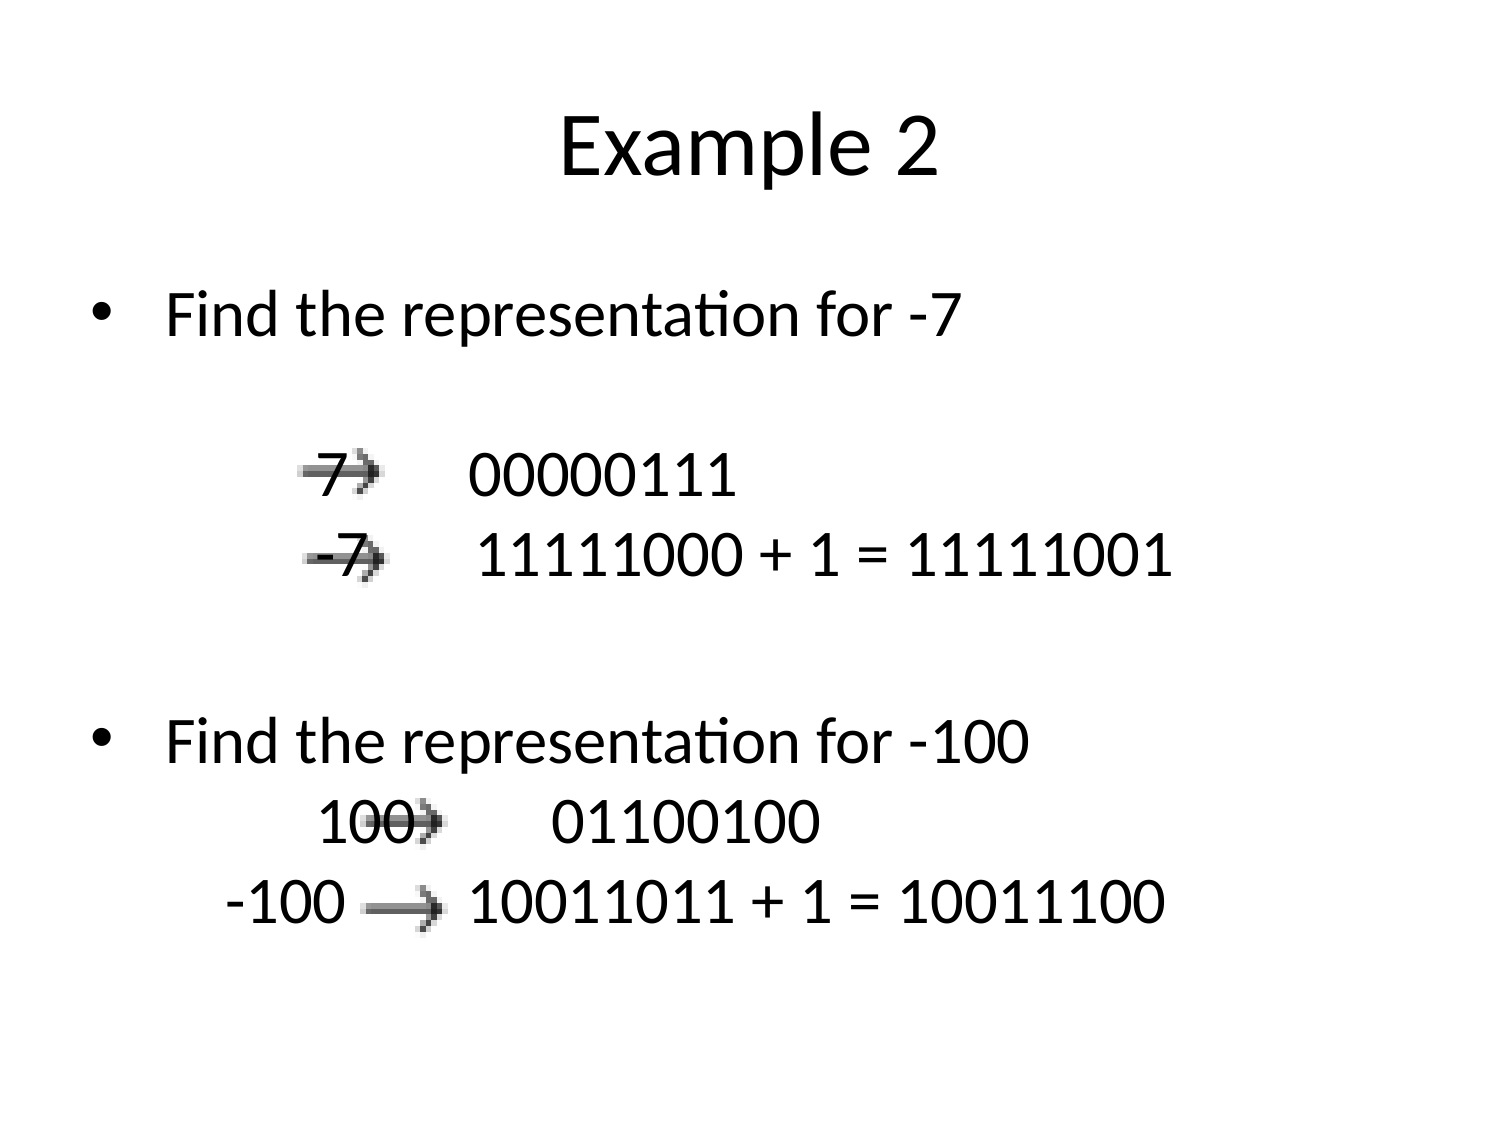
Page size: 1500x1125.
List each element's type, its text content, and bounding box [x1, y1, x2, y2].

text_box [349, 787, 454, 857]
list Find the representation for -7 7 00000111 -7 11111000 + 1 = 11111001 Find the representation for -100 100 01100100 -100 10011011 + 1 = 10011100 [75, 262, 1425, 1005]
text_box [349, 874, 454, 944]
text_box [291, 524, 396, 594]
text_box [287, 437, 391, 507]
title Example 2 [75, 45, 1425, 233]
